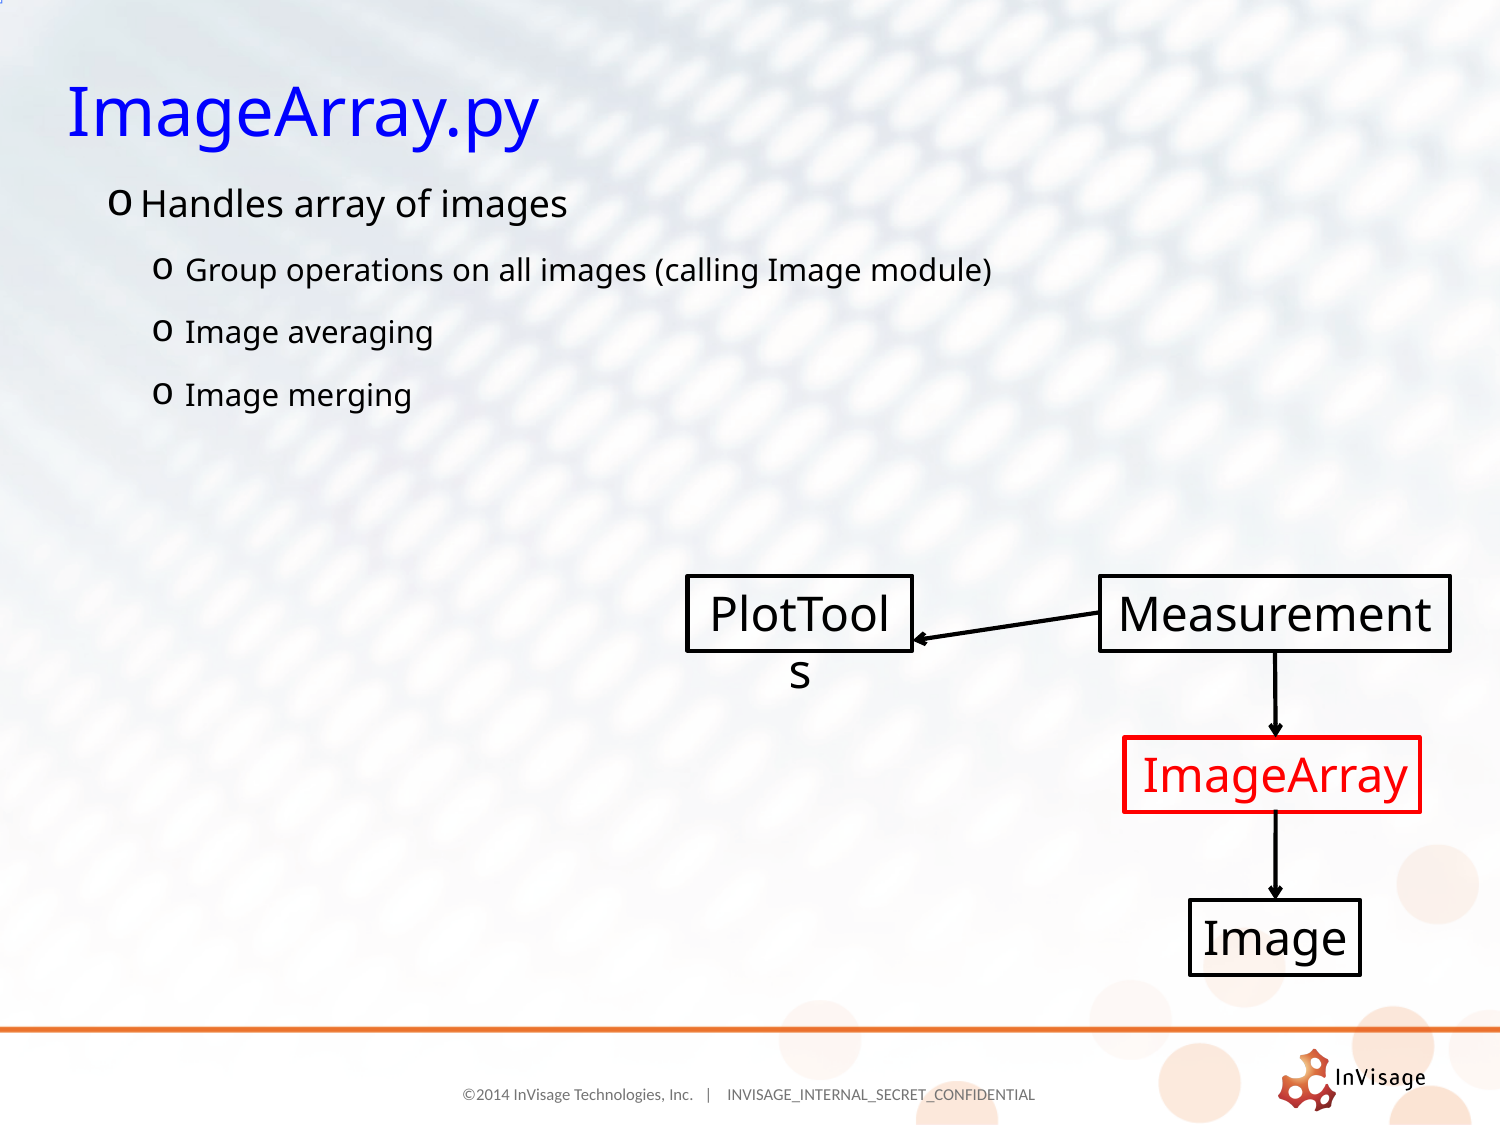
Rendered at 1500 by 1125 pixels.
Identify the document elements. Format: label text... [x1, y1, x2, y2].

list Handles array of images Group operations on all images (calling Image module) Image averaging Image merging [74, 174, 1401, 1001]
text_box ImageArray [1116, 737, 1435, 810]
text_box [1100, 575, 1450, 651]
text_box PlotTools [687, 575, 913, 706]
text_box Image [1188, 900, 1363, 973]
title ImageArray.py [61, 61, 1413, 146]
picture [0, 0, 1500, 1125]
